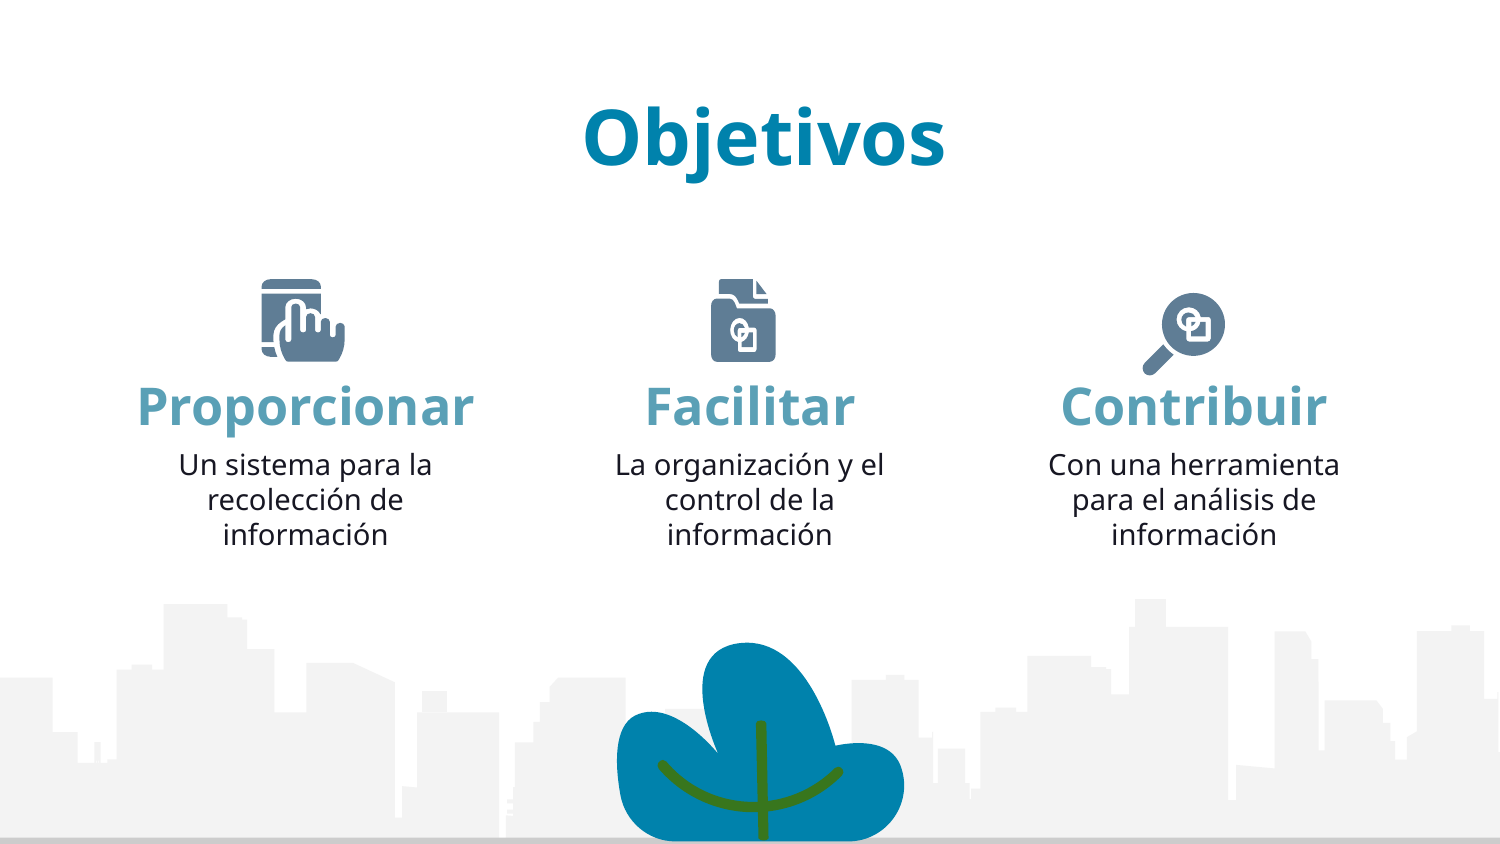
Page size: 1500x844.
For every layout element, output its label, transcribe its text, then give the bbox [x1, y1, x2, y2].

title Objetivos [102, 72, 1426, 167]
text_box [657, 759, 844, 813]
text_box [755, 720, 768, 801]
subtitle Contribuir [1004, 375, 1385, 435]
text_box [757, 812, 769, 841]
subtitle Con una herramienta para el análisis de información [1029, 431, 1360, 526]
subtitle La organización y el control de la información [585, 431, 915, 526]
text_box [261, 279, 345, 363]
text_box [616, 642, 905, 842]
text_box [710, 279, 776, 363]
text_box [1141, 292, 1226, 376]
subtitle Facilitar [560, 375, 940, 435]
subtitle Un sistema para la recolección de información [140, 431, 471, 526]
subtitle Proporcionar [115, 375, 496, 435]
